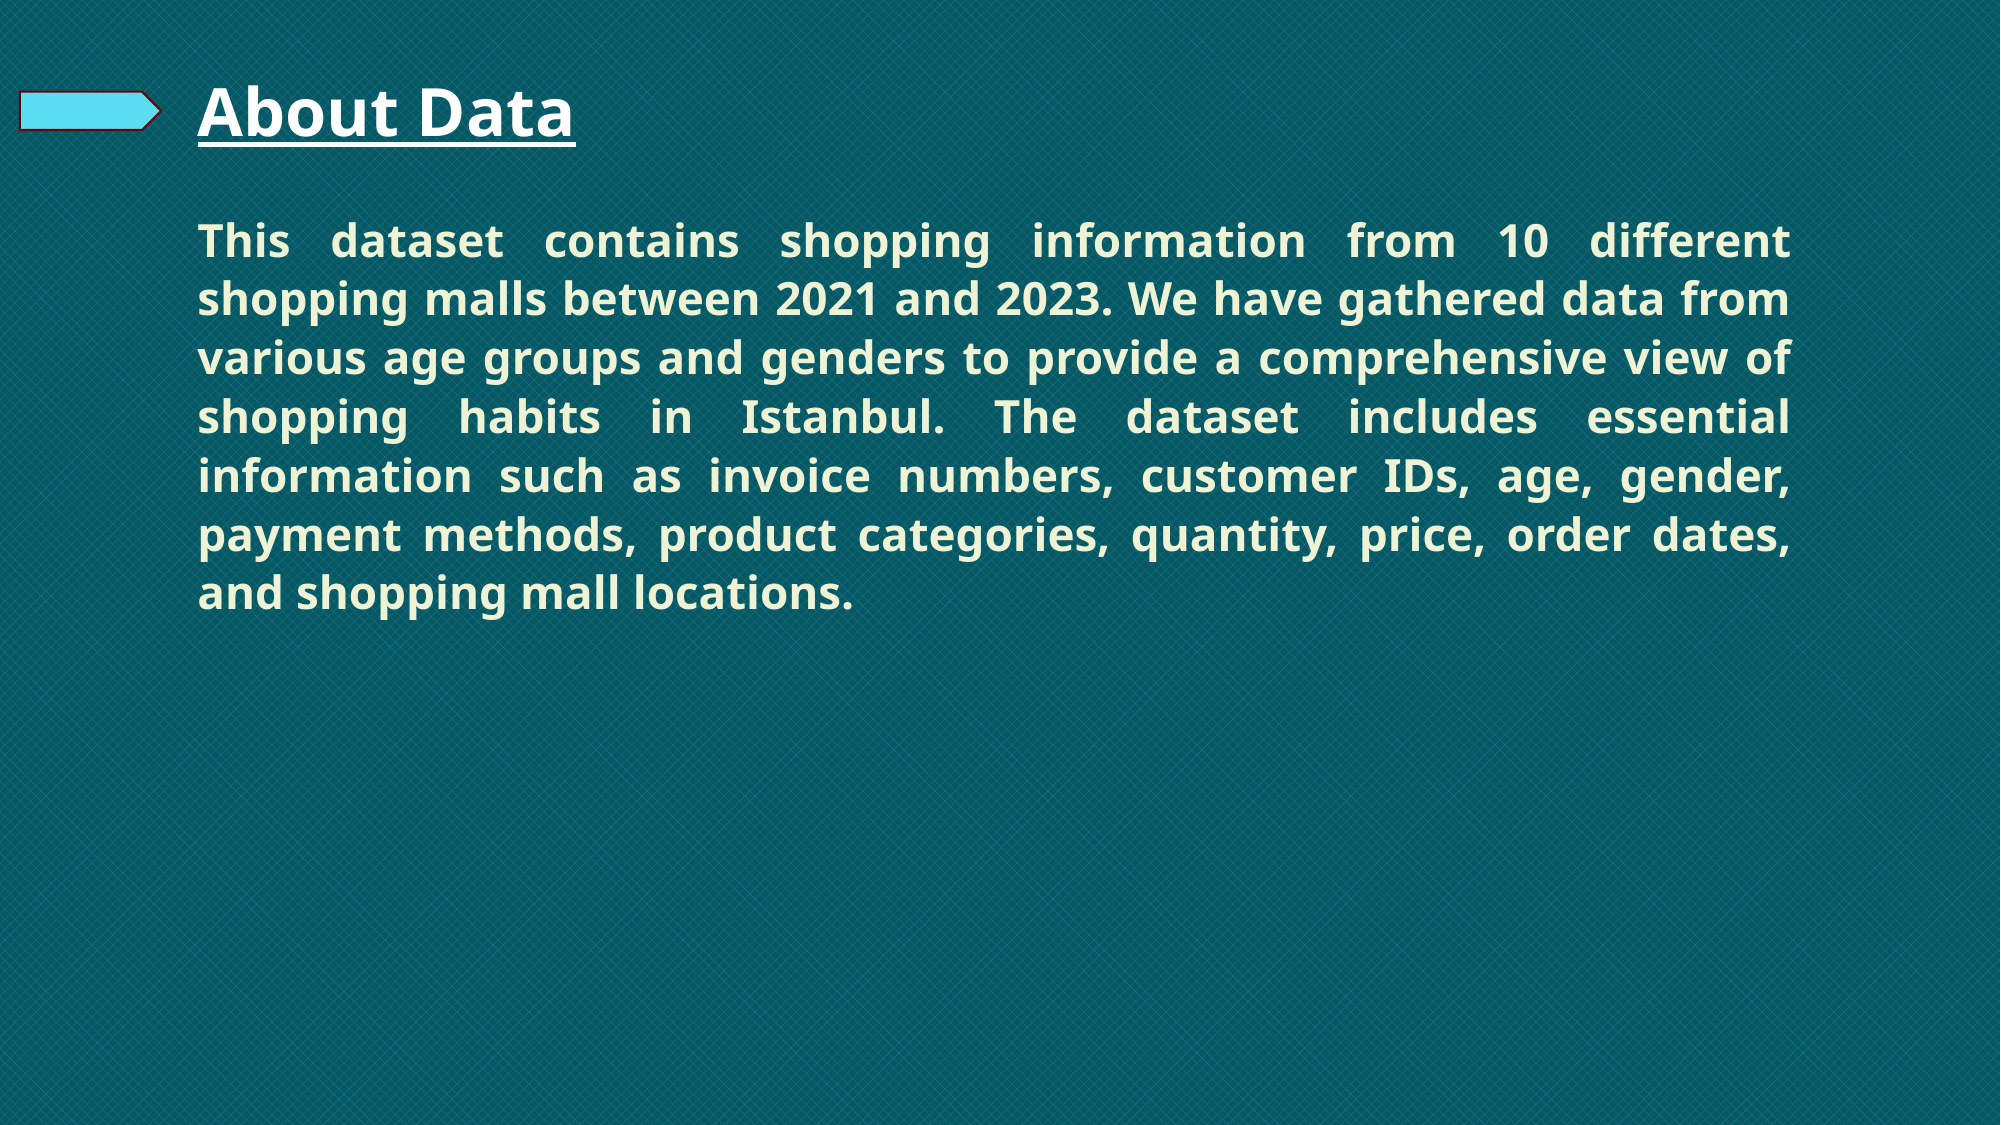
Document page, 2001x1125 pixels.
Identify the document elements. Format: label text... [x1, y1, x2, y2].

text_box [18, 90, 163, 132]
text_box About Data [182, 62, 619, 158]
text_box This dataset contains shopping information from 10 different shopping malls between 2021 and 2023. We have gathered data from various age groups and genders to provide a comprehensive view of shopping habits in Istanbul. The dataset includes essential information such as invoice numbers, customer IDs, age, gender, payment methods, product categories, quantity, price, order dates, and shopping mall locations. [182, 199, 1807, 627]
